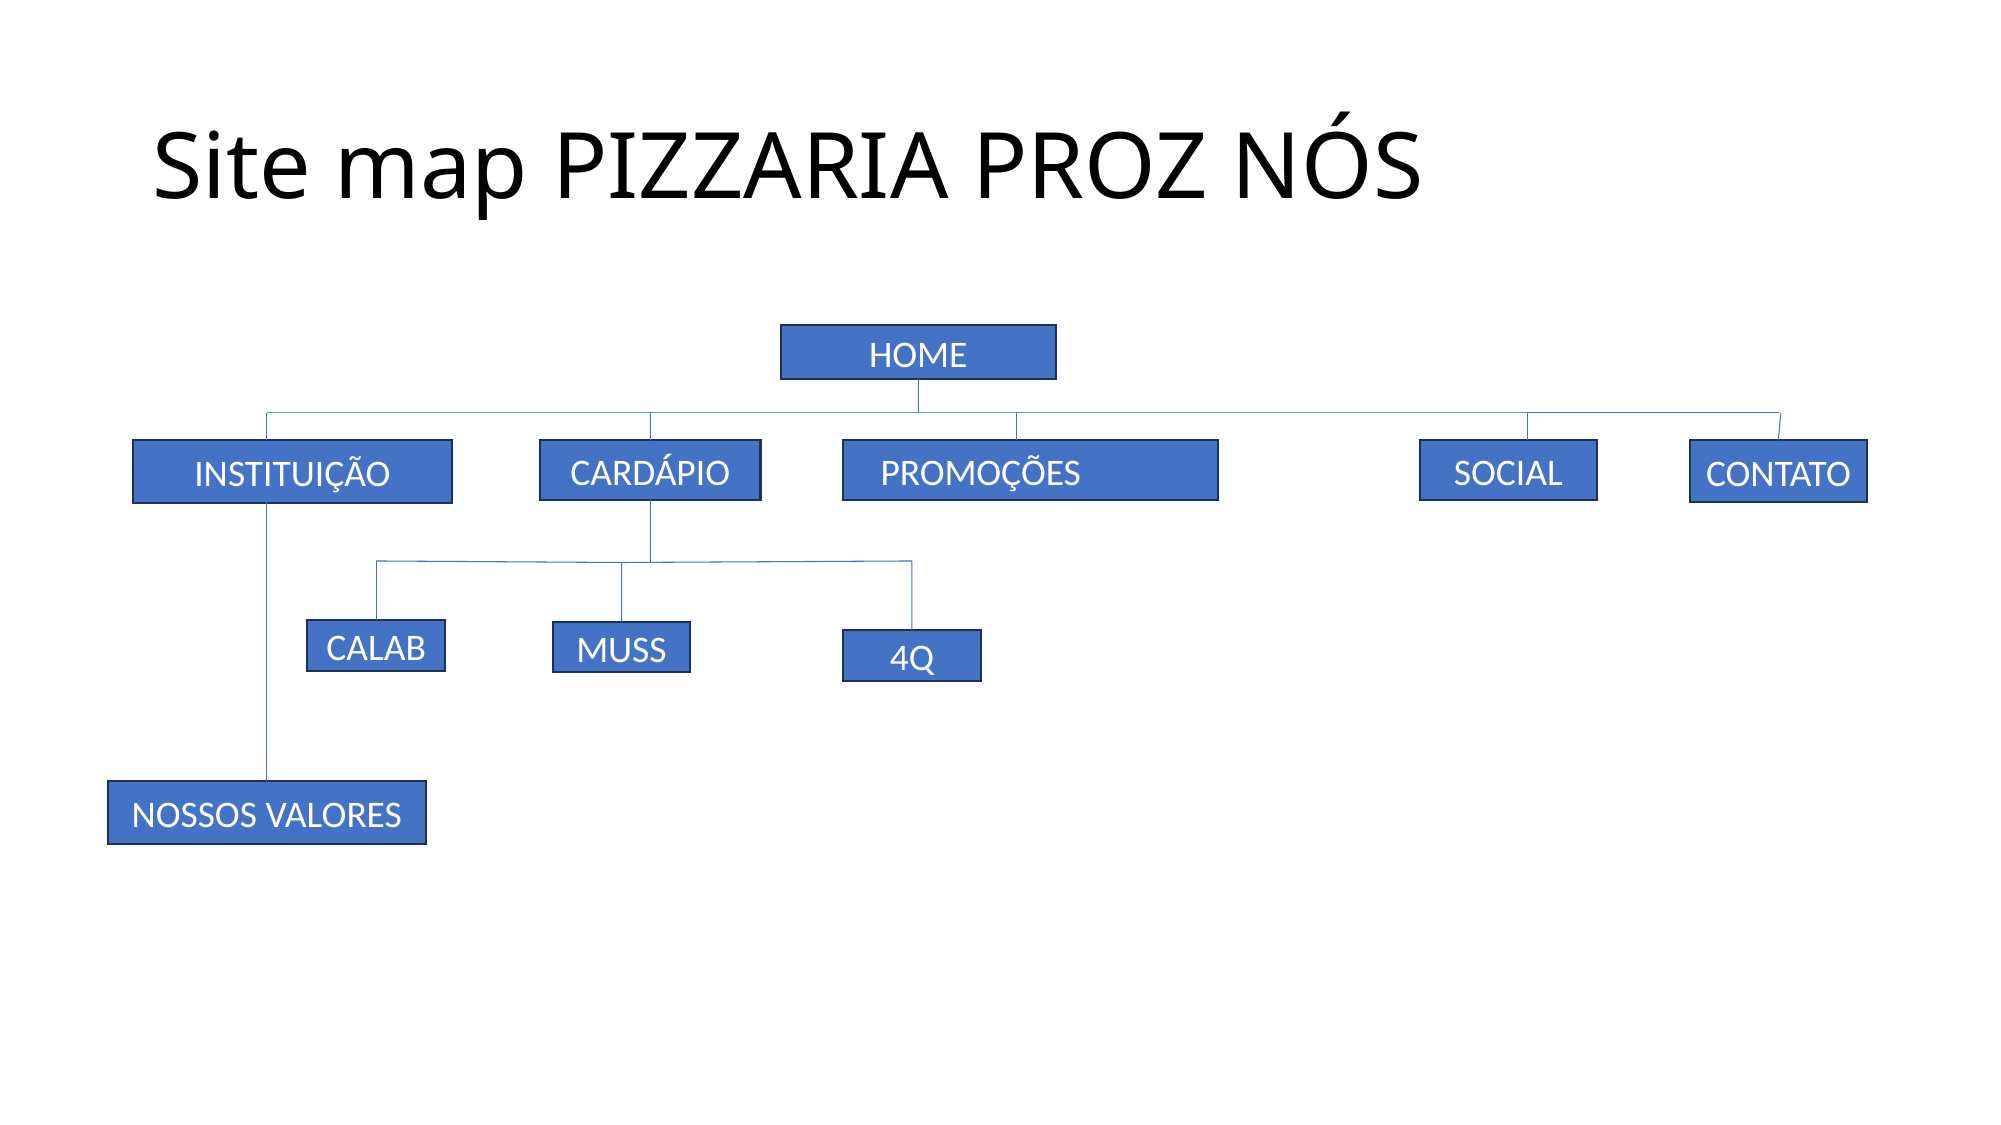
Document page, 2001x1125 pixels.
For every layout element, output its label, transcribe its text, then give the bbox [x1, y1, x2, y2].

text_box HOME [780, 324, 1057, 380]
text_box CONTATO [1689, 439, 1868, 503]
text_box PROMOÇÕES [842, 439, 1219, 501]
text_box SOCIAL [1419, 439, 1598, 501]
title Site map PIZZARIA PROZ NÓS [137, 59, 1863, 278]
text_box NOSSOS VALORES [107, 780, 427, 845]
text_box INSTITUIÇÃO [132, 439, 453, 504]
text_box 4Q [842, 629, 982, 682]
text_box CARDÁPIO [539, 439, 762, 501]
text_box MUSS [552, 621, 691, 673]
text_box CALAB [306, 619, 446, 672]
